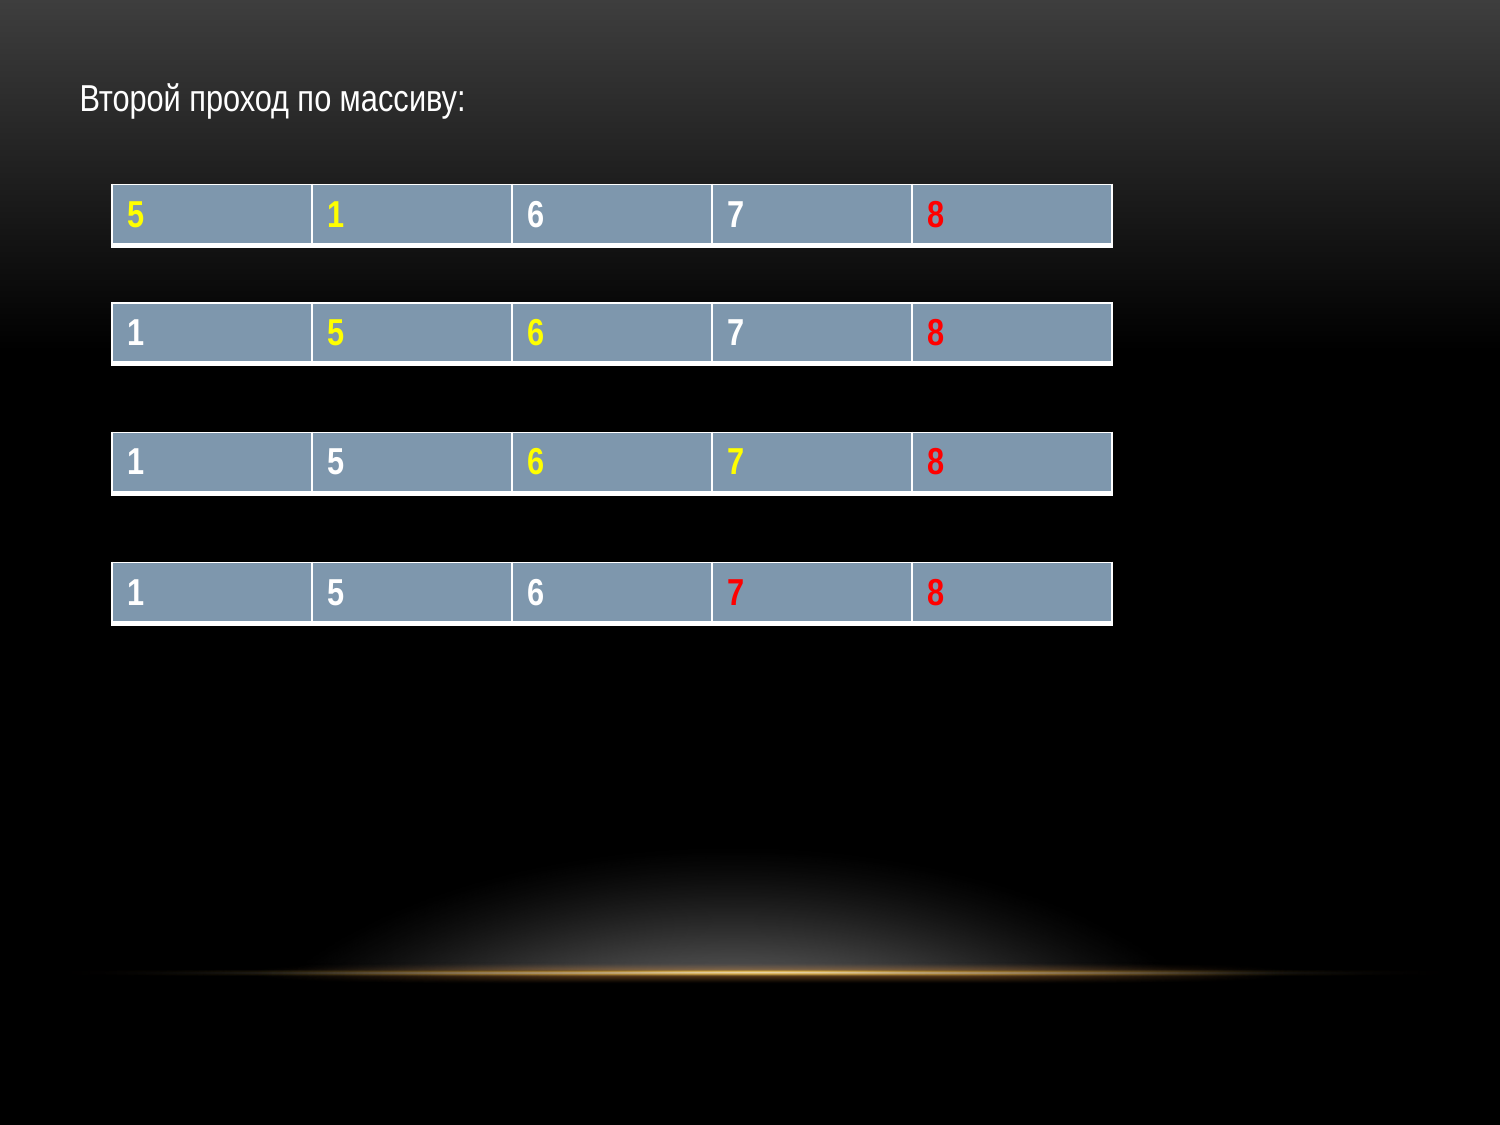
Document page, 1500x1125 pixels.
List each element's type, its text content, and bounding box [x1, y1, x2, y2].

table_header 5 [313, 304, 511, 361]
table_header 7 [713, 563, 911, 621]
table_header 1 [113, 304, 311, 361]
text_box Второй проход по массиву: [64, 66, 1247, 127]
table_header 1 [313, 185, 511, 243]
table_header 5 [313, 563, 511, 621]
table_header 7 [713, 185, 911, 243]
table_header 8 [913, 185, 1111, 243]
table_header 6 [513, 563, 711, 621]
table_header 5 [113, 185, 311, 243]
table_header 6 [513, 304, 711, 361]
table_header 6 [513, 433, 711, 491]
table_header 8 [913, 563, 1111, 621]
table_header 7 [713, 304, 911, 361]
table_header 8 [913, 304, 1111, 361]
table_header 7 [713, 433, 911, 491]
table_header 6 [513, 185, 711, 243]
table_header 5 [313, 433, 511, 491]
table_header 1 [113, 433, 311, 491]
picture [0, 0, 1500, 1125]
table_header 1 [113, 563, 311, 621]
table_header 8 [913, 433, 1111, 491]
